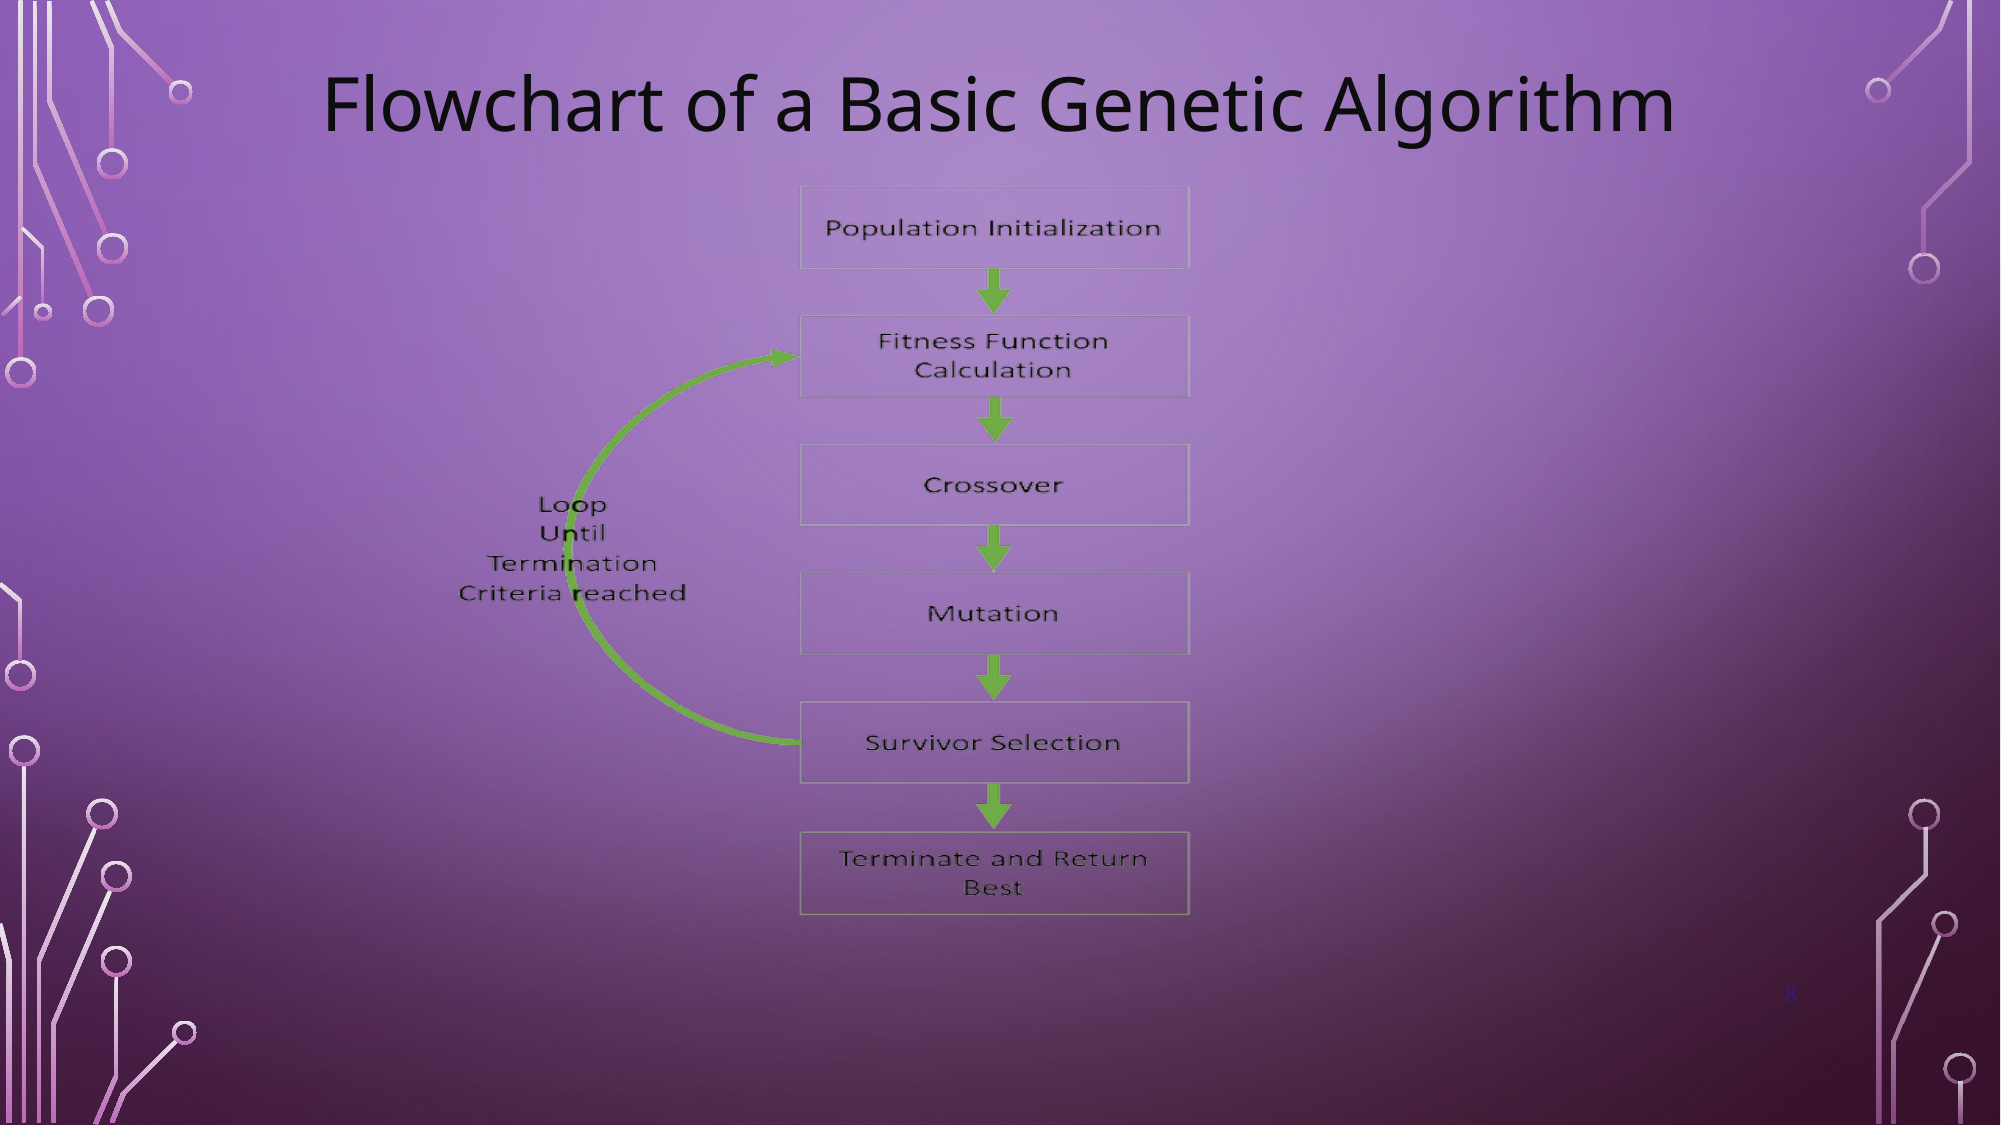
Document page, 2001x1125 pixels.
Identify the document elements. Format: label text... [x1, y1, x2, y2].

text_box Flowchart of a Basic Genetic Algorithm [187, 49, 1813, 154]
picture [357, 180, 1296, 939]
slide_number 8 [1685, 965, 1813, 1025]
